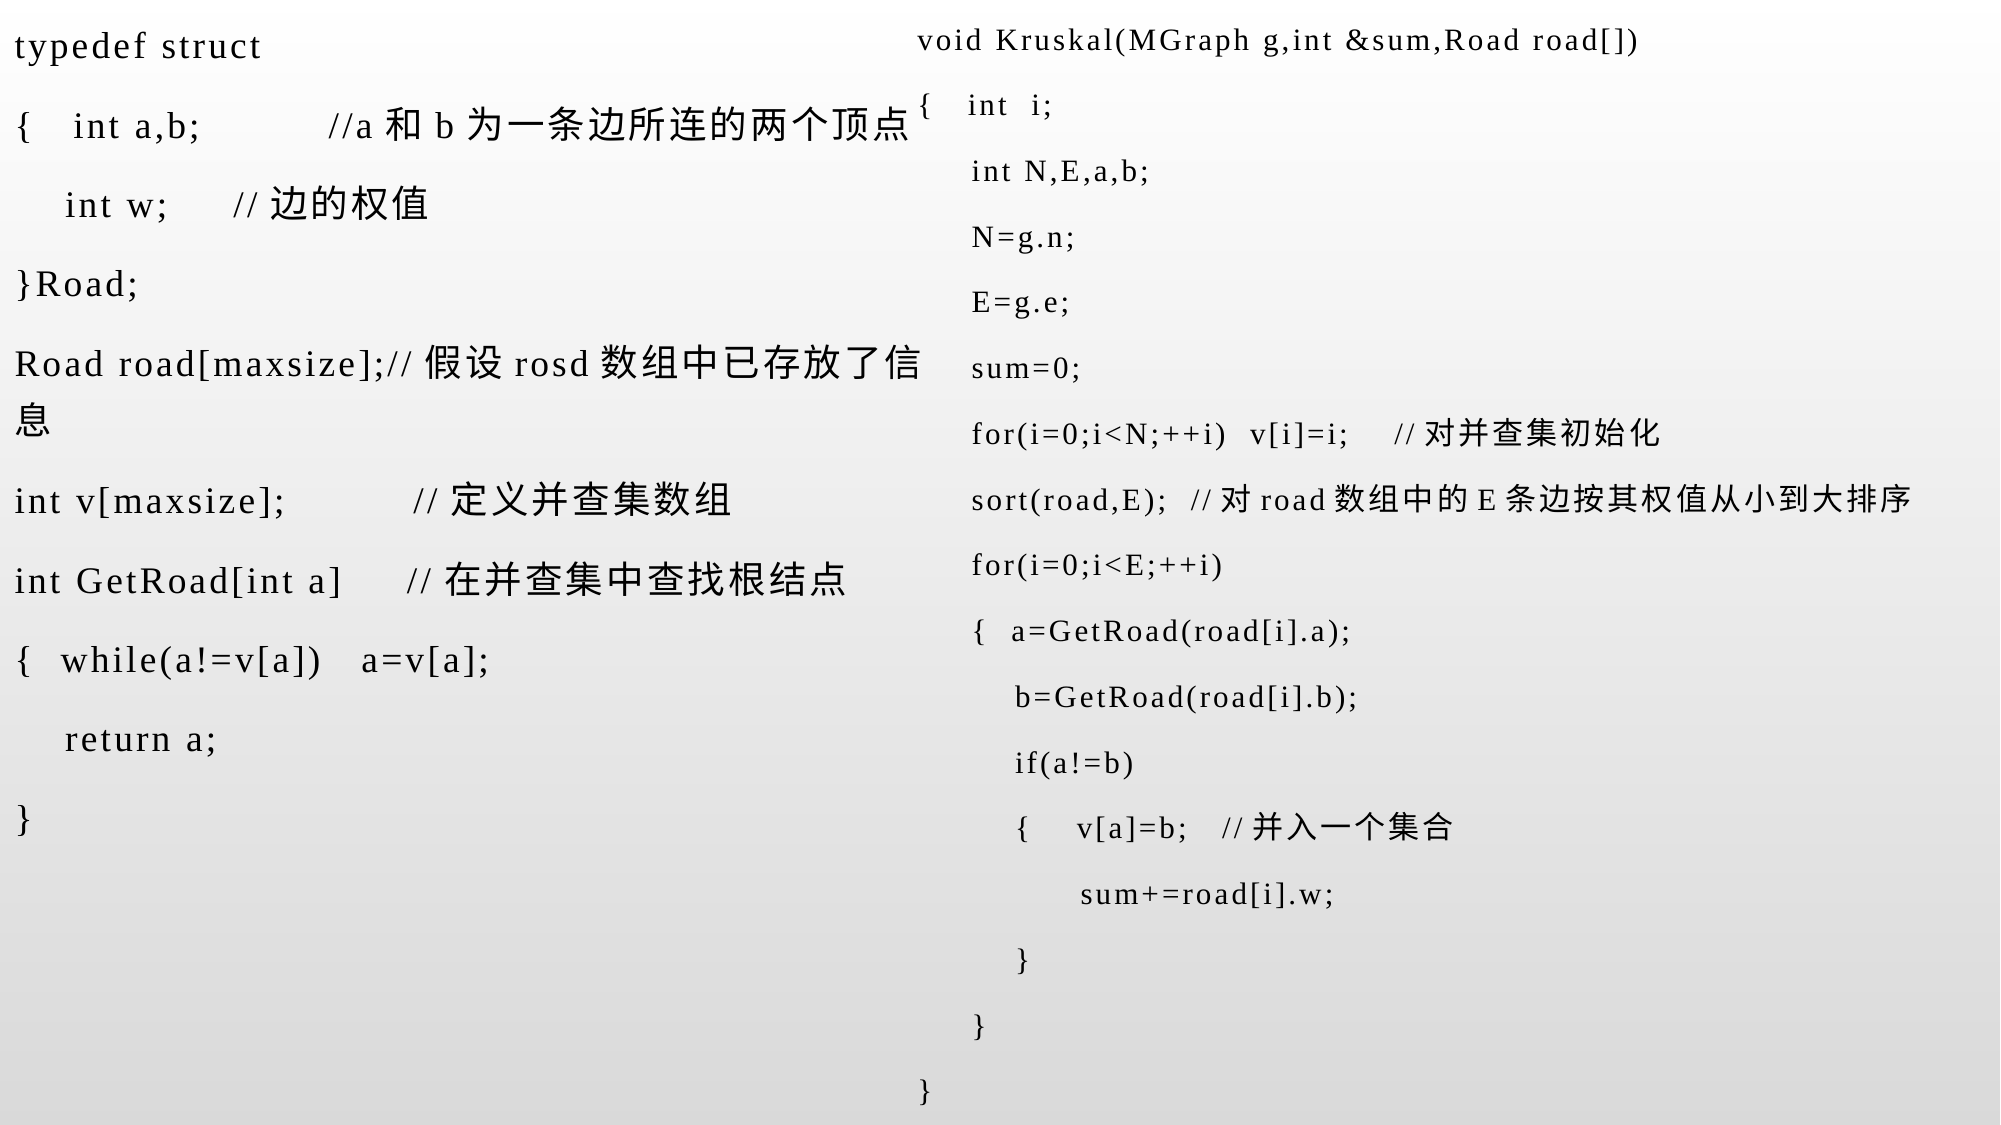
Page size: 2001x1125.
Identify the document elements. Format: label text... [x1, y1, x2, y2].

text_box void Kruskal(MGraph g,int &sum,Road road[]) { int i; int N,E,a,b; N=g.n; E=g.e; sum=0; for(i=0;i<N;++i) v[i]=i; //对并查集初始化 sort(road,E); //对road数组中的E条边按其权值从小到大排序 for(i=0;i<E;++i) { a=GetRoad(road[i].a); b=GetRoad(road[i].b); if(a!=b) { v[a]=b; //并入一个集合 sum+=road[i].w; } } } [902, 0, 2000, 1125]
list typedef struct { int a,b; //a和b为一条边所连的两个顶点 int w; //边的权值 }Road; Road road[maxsize];//假设rosd数组中已存放了信息 int v[maxsize]; //定义并查集数组 int GetRoad[int a] //在并查集中查找根结点 { while(a!=v[a]) a=v[a]; return a; } [0, 0, 902, 1125]
